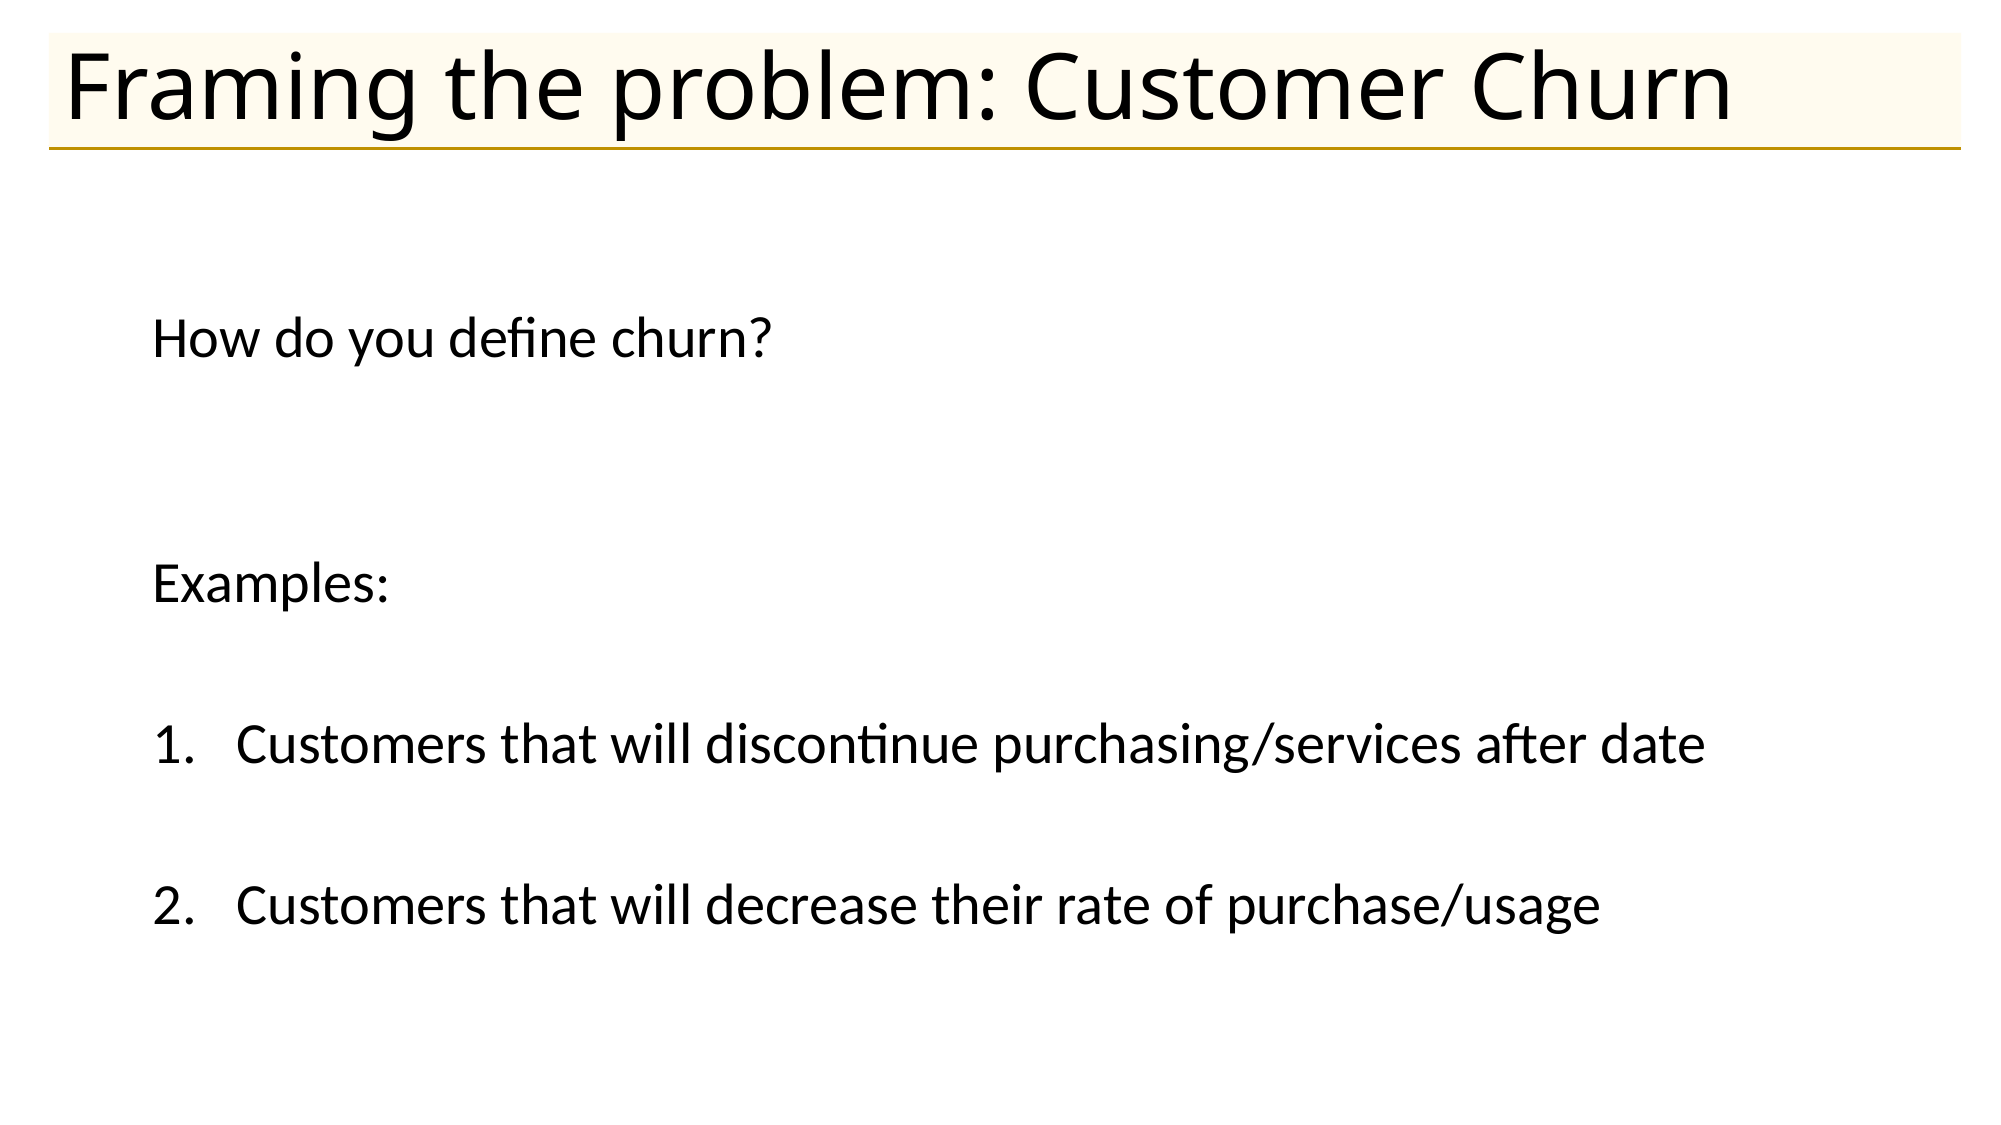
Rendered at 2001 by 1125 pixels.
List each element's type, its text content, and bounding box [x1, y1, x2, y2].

list How do you define churn? Examples: Customers that will discontinue purchasing/services after date Customers that will decrease their rate of purchase/usage [137, 299, 1863, 1014]
title Framing the problem: Customer Churn [48, 32, 1962, 147]
